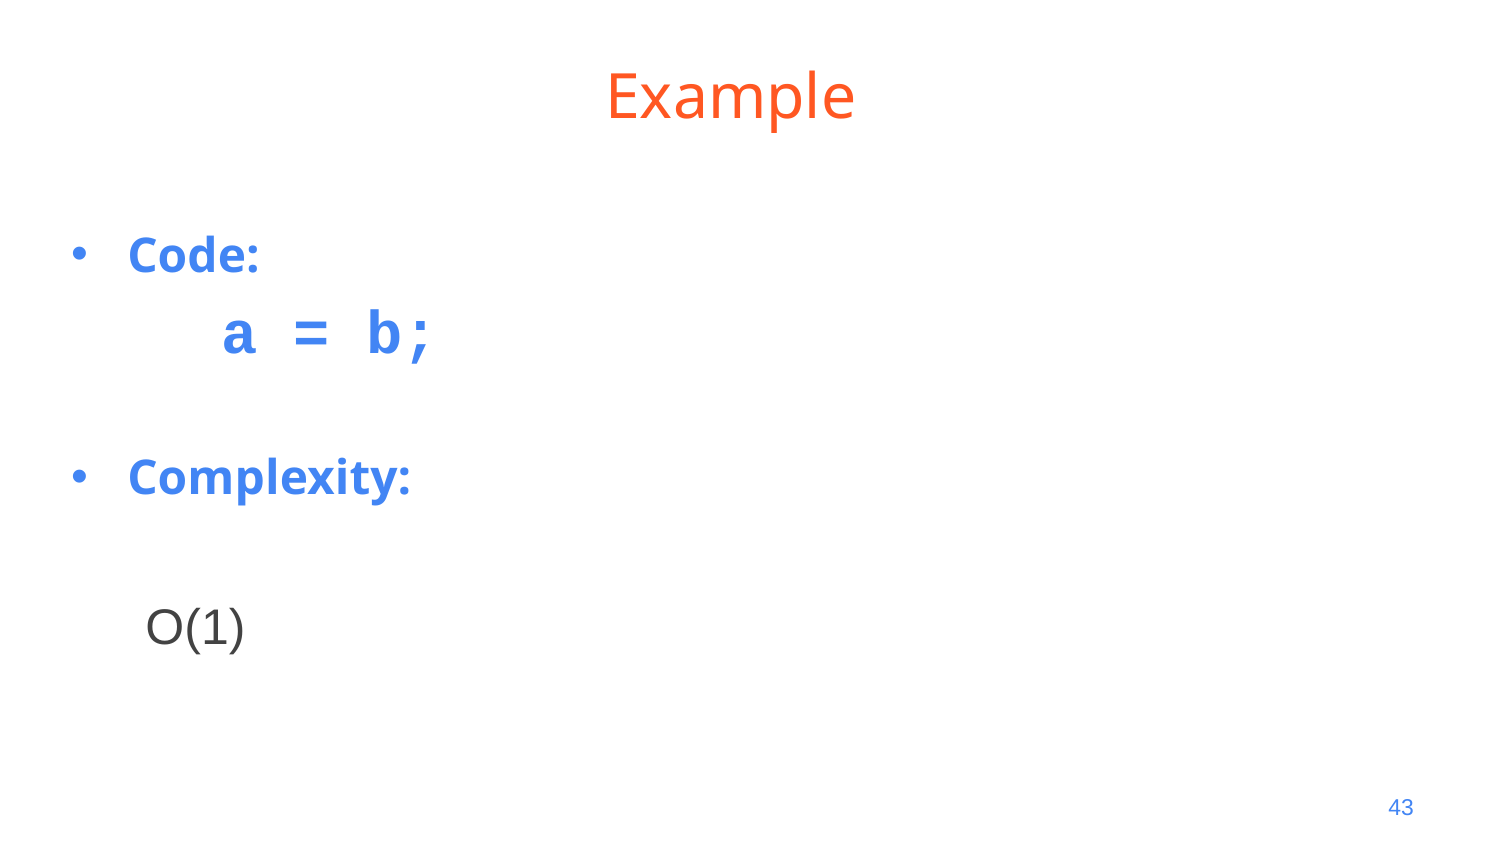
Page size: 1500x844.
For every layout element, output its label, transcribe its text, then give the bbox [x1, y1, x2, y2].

slide_number ‹#› [1074, 787, 1425, 827]
title Example [55, 51, 1406, 136]
text_box O(1) [130, 587, 835, 663]
list Code: a = b; Complexity: [55, 216, 1406, 686]
